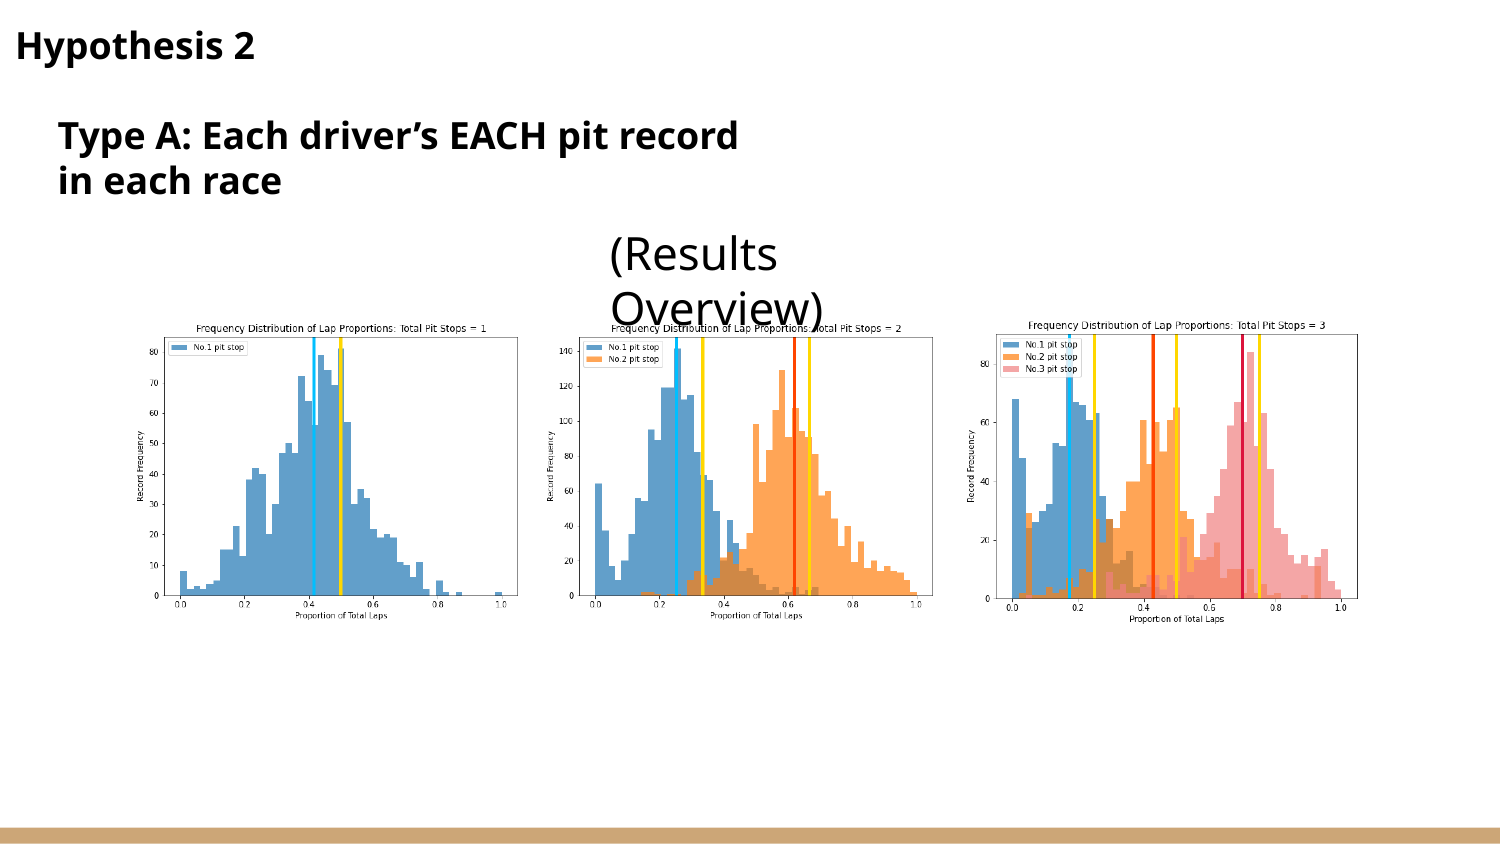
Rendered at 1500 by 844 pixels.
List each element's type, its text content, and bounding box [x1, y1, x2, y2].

text_box (Results Overview) [595, 210, 905, 294]
text_box Hypothesis 2 [0, 0, 493, 82]
picture [107, 291, 1404, 642]
text_box Type A: Each driver’s EACH pit record in each race [42, 97, 770, 218]
